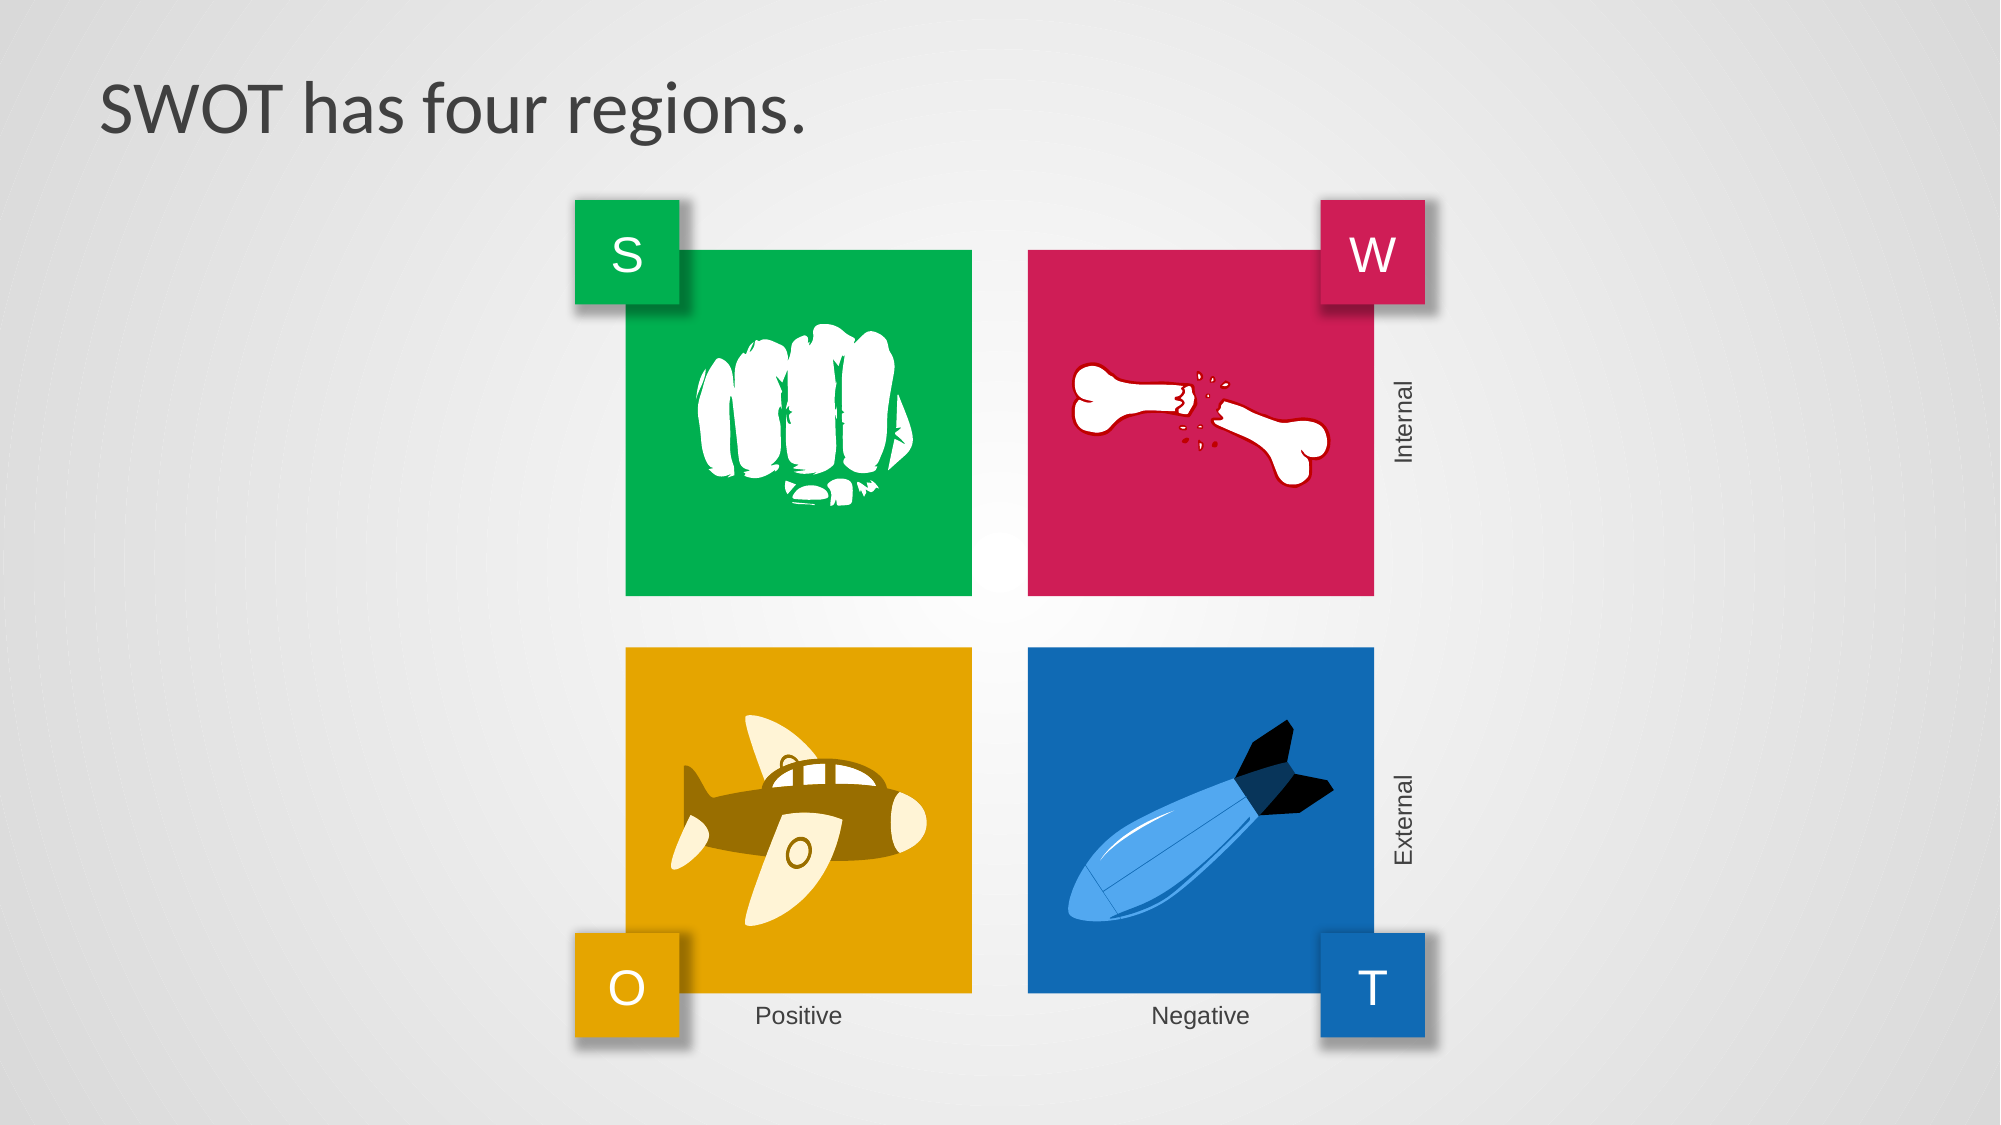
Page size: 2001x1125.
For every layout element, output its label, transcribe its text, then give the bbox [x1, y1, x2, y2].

text_box T [1318, 931, 1427, 1040]
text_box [692, 318, 918, 513]
title SWOT has four regions. [99, 45, 1900, 162]
text_box [1026, 645, 1376, 996]
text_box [1067, 719, 1335, 922]
text_box External [1379, 701, 1425, 940]
text_box W [1318, 198, 1427, 307]
text_box Positive [680, 992, 918, 1037]
text_box Negative [1082, 992, 1320, 1037]
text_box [670, 714, 927, 927]
text_box [624, 248, 974, 598]
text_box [1071, 362, 1331, 489]
text_box [1026, 248, 1376, 598]
text_box S [573, 198, 682, 307]
text_box Internal [1379, 304, 1425, 542]
text_box O [573, 931, 682, 1040]
text_box [624, 645, 974, 996]
